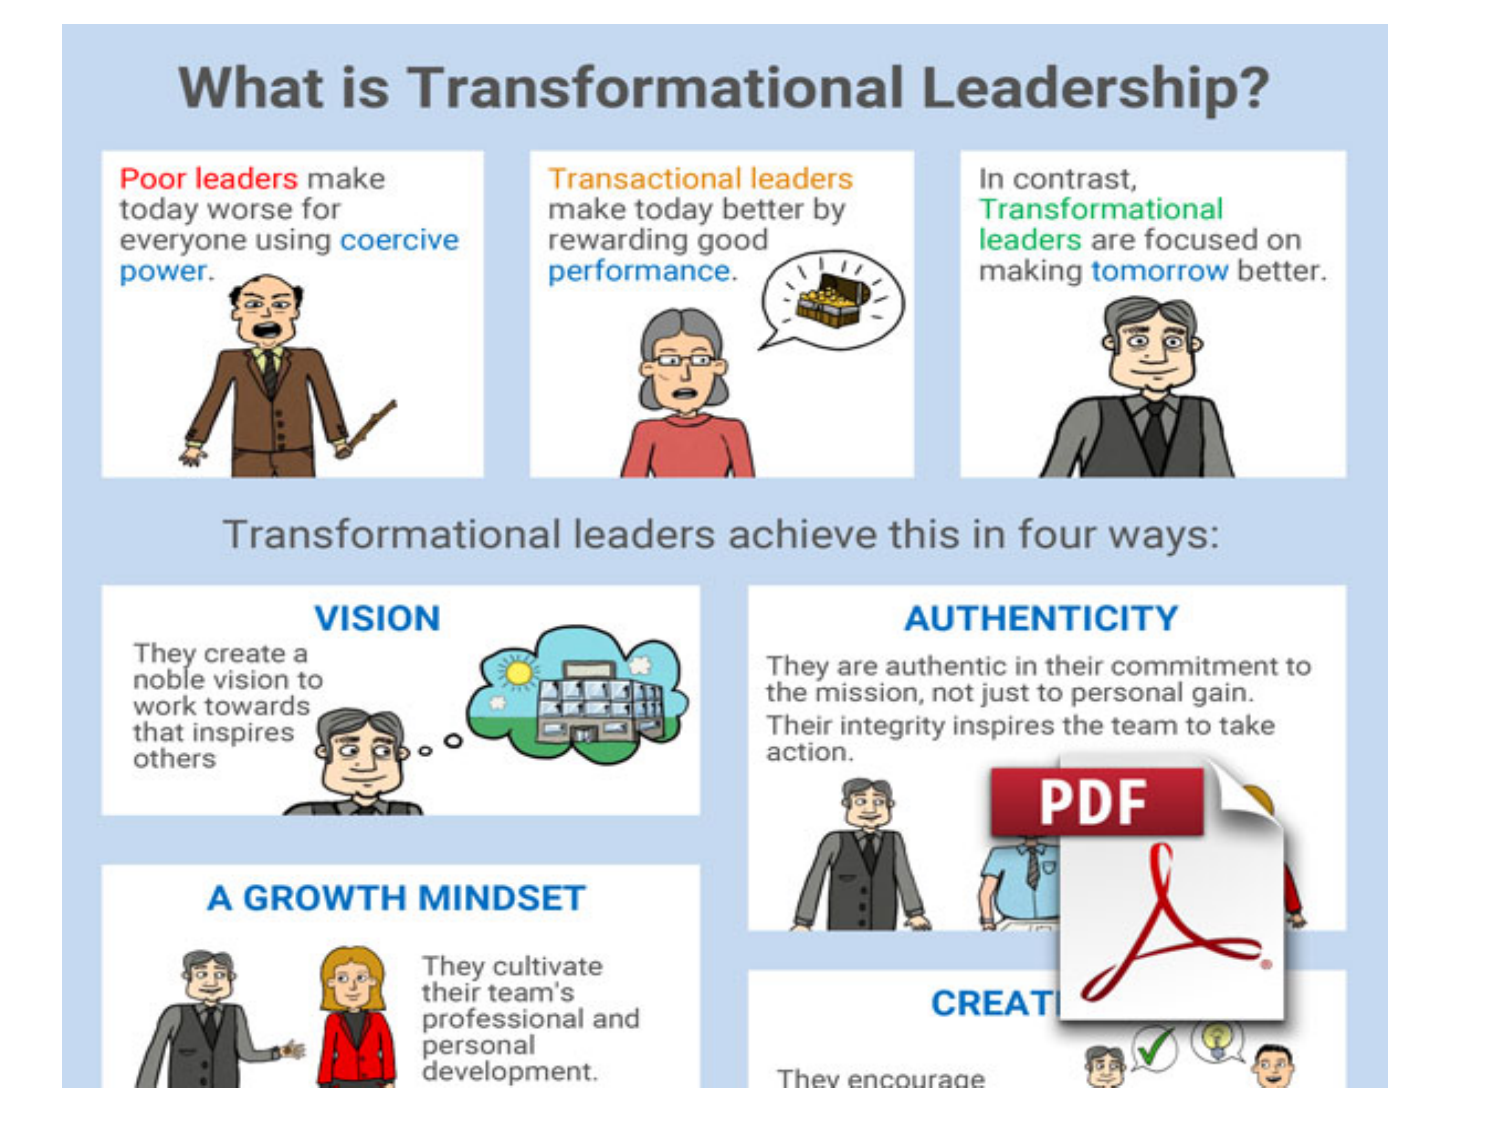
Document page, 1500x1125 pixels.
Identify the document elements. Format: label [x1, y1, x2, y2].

picture [62, 24, 1388, 1088]
